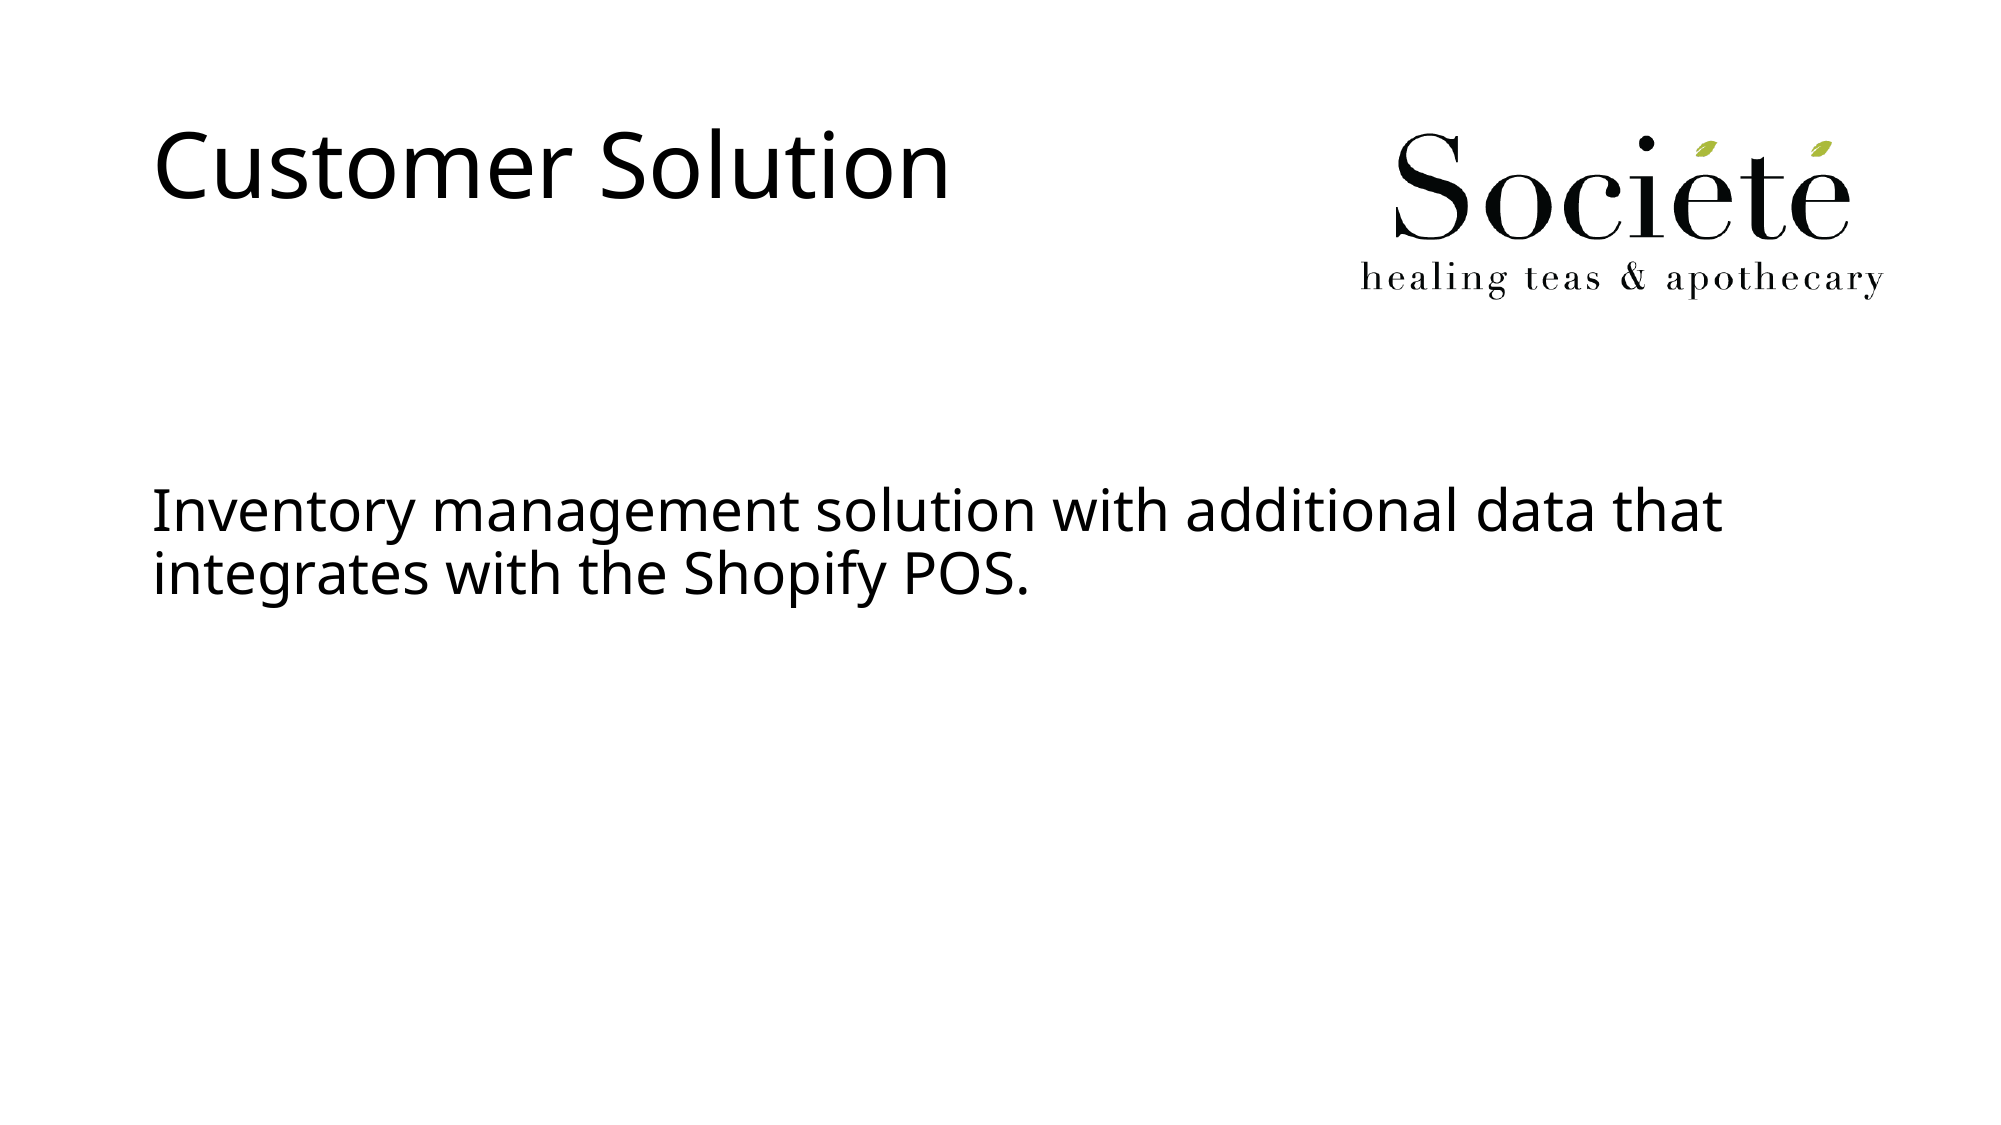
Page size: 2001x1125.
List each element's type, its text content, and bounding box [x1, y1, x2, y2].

picture [1361, 133, 1884, 300]
title Customer Solution [137, 59, 1863, 278]
list Inventory management solution with additional data that integrates with the Shopify POS. [137, 299, 1863, 1014]
